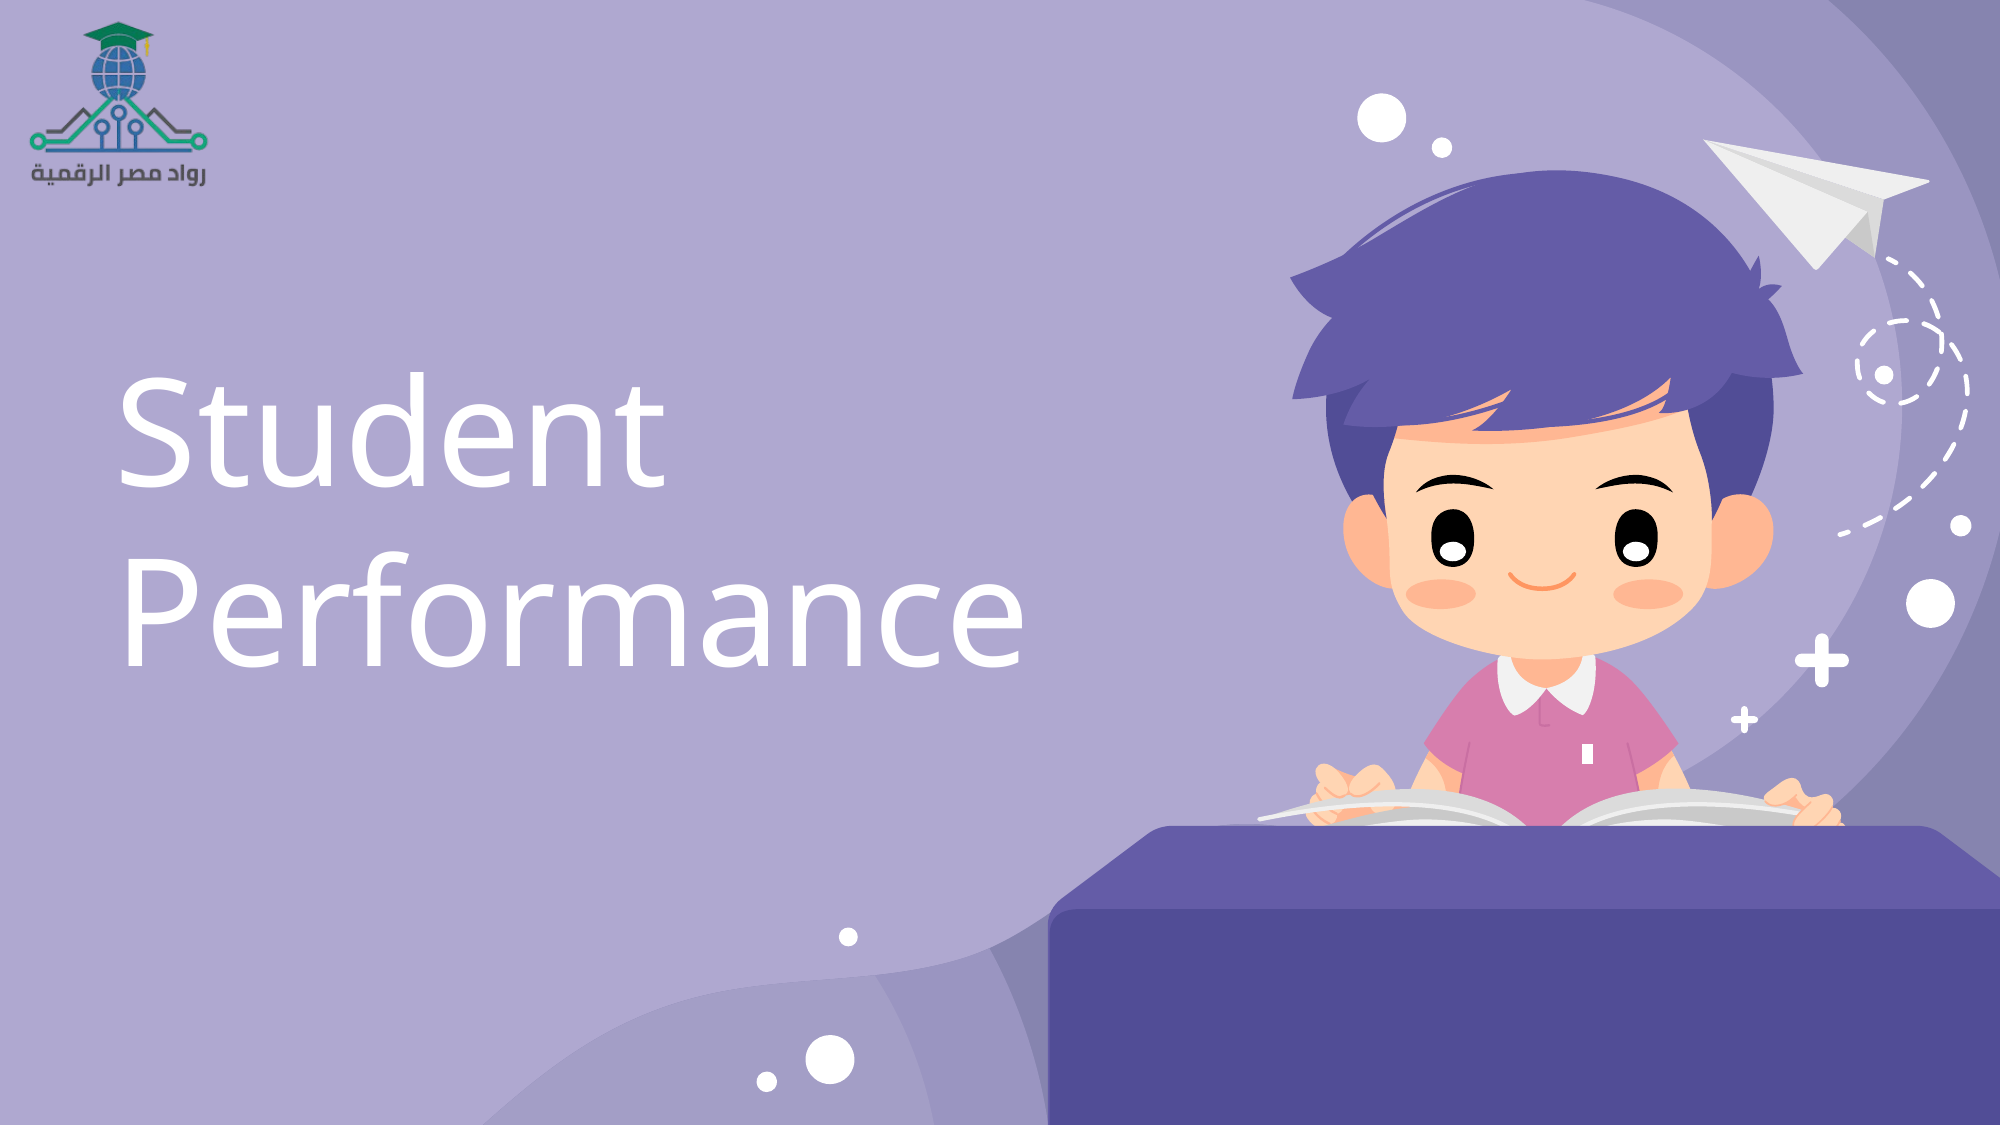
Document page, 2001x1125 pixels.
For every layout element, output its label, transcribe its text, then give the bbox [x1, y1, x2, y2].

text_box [483, 0, 2000, 1125]
text_box Student Performance [94, 316, 483, 703]
picture [0, 0, 236, 234]
